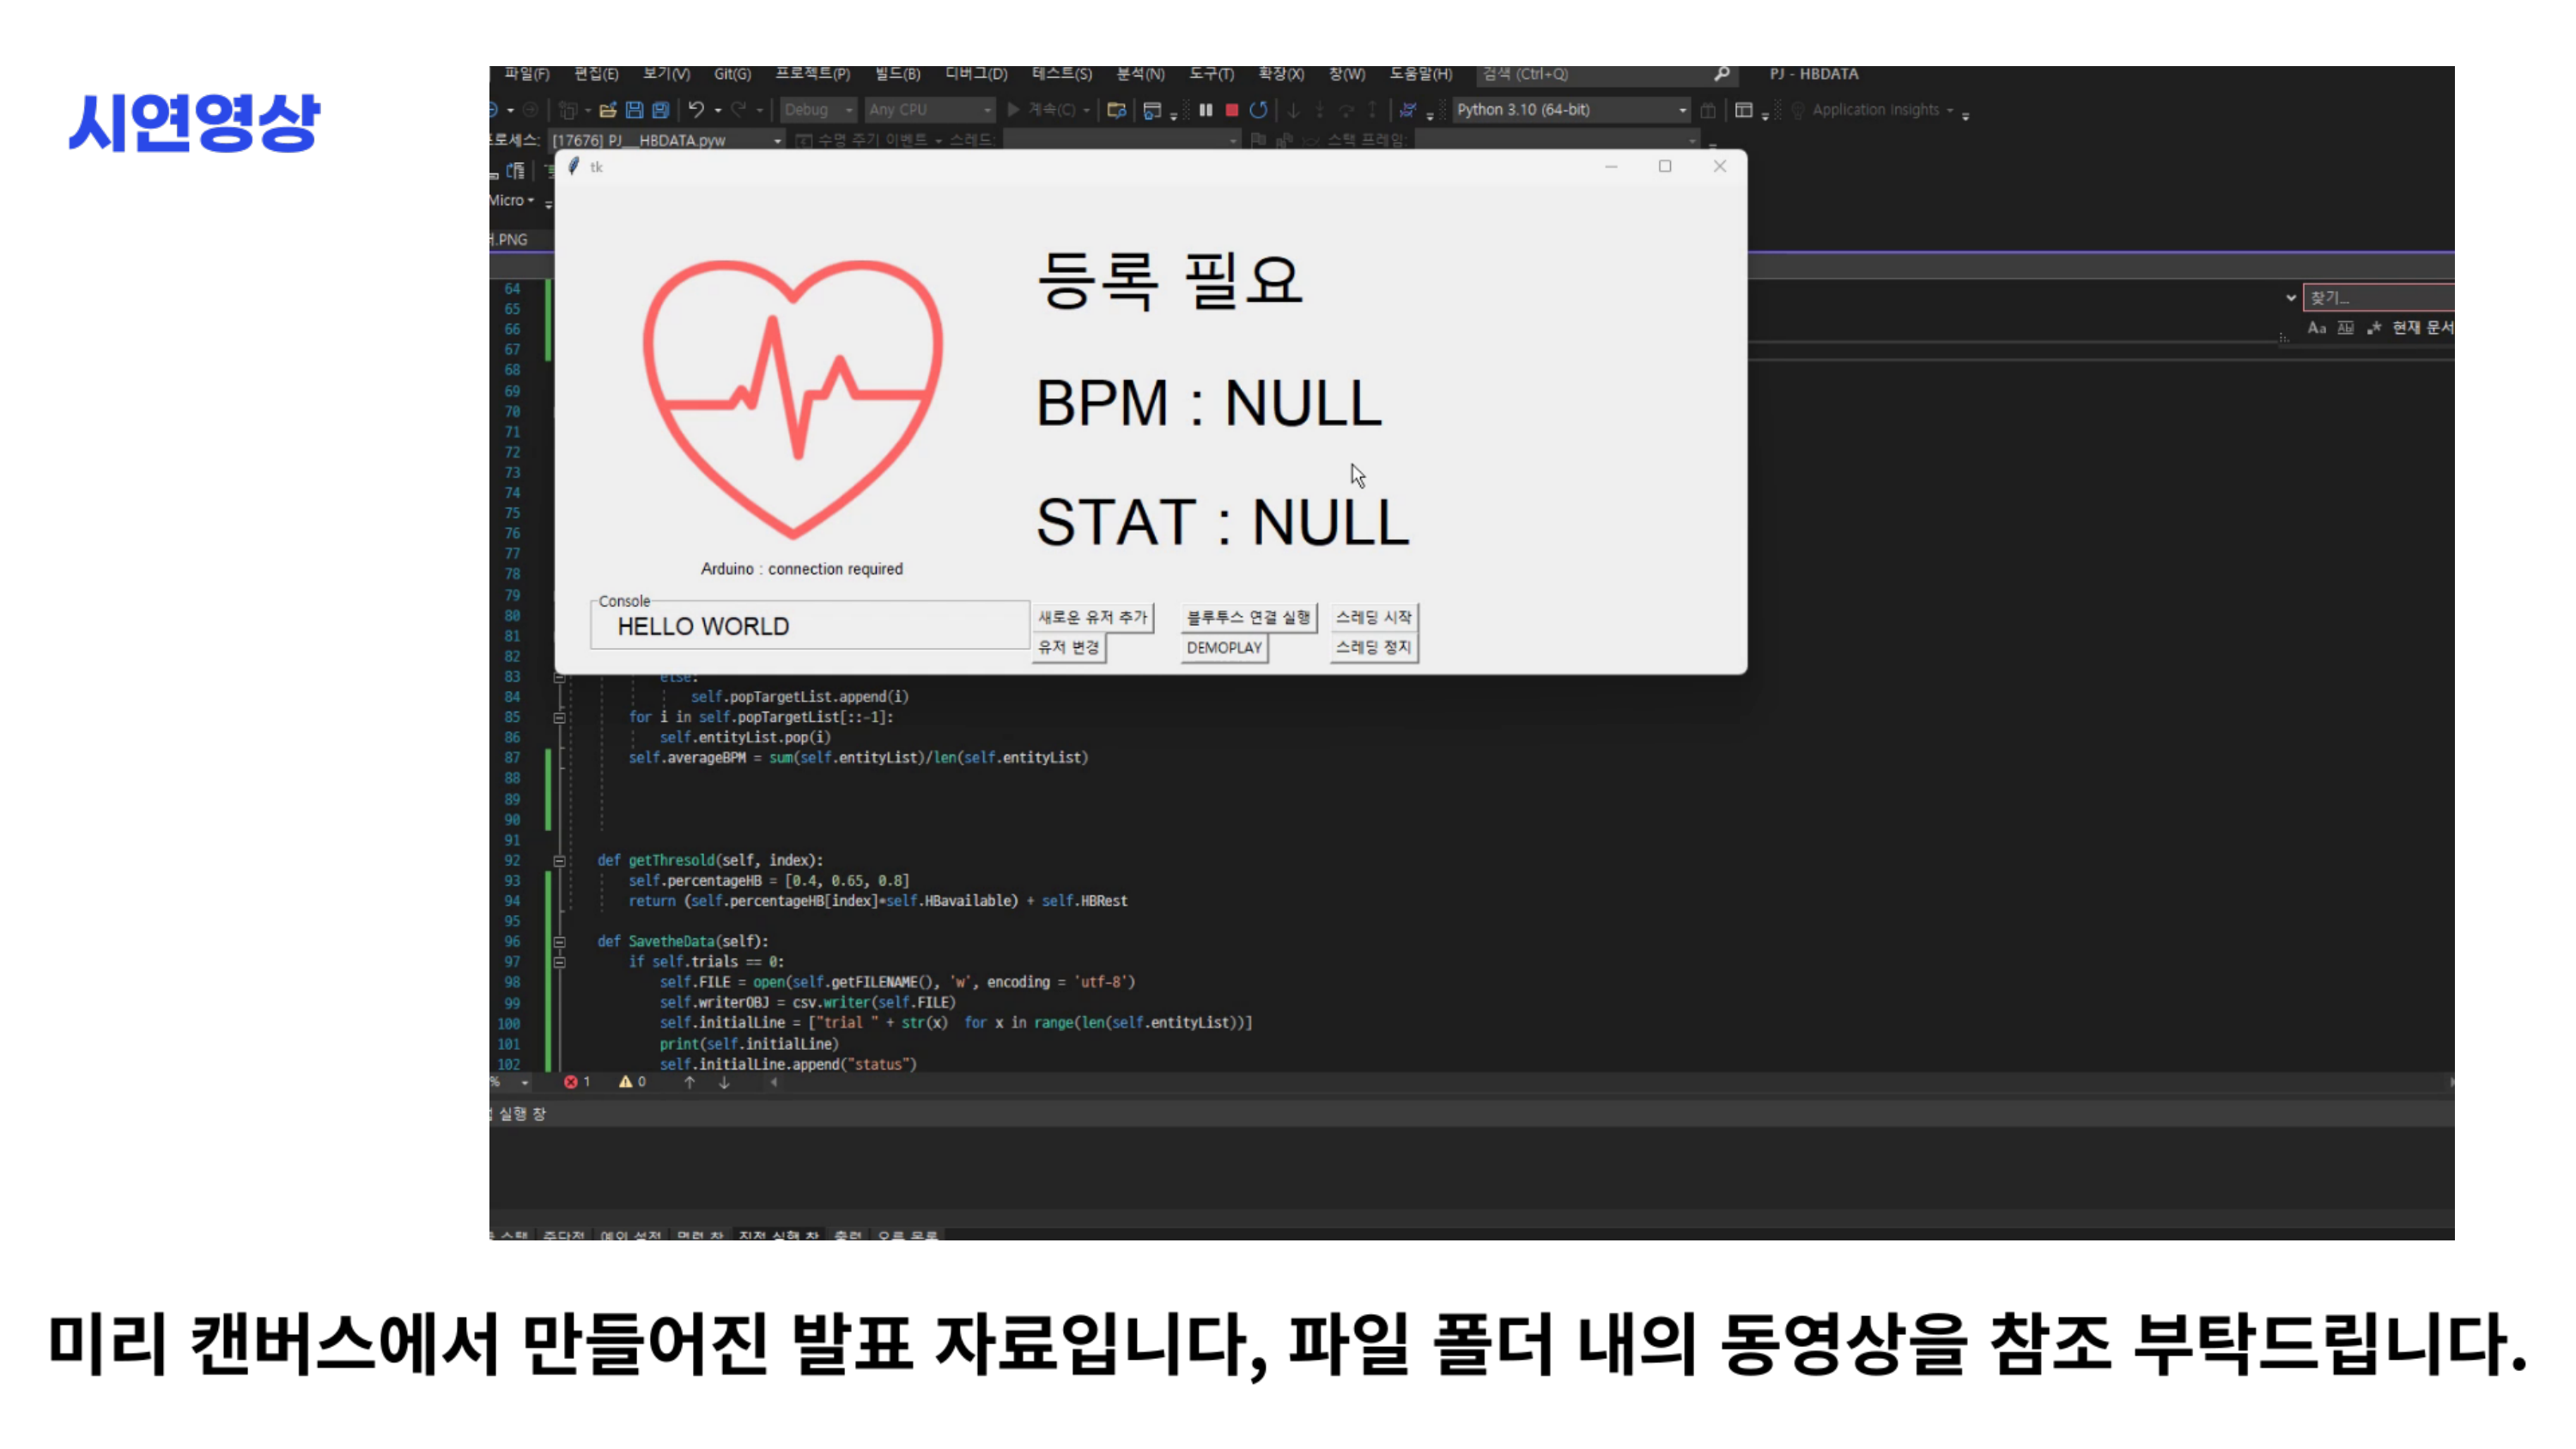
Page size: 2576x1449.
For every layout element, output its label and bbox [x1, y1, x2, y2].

picture [0, 1279, 2559, 1426]
picture [55, 74, 353, 184]
picture [489, 66, 2456, 1240]
